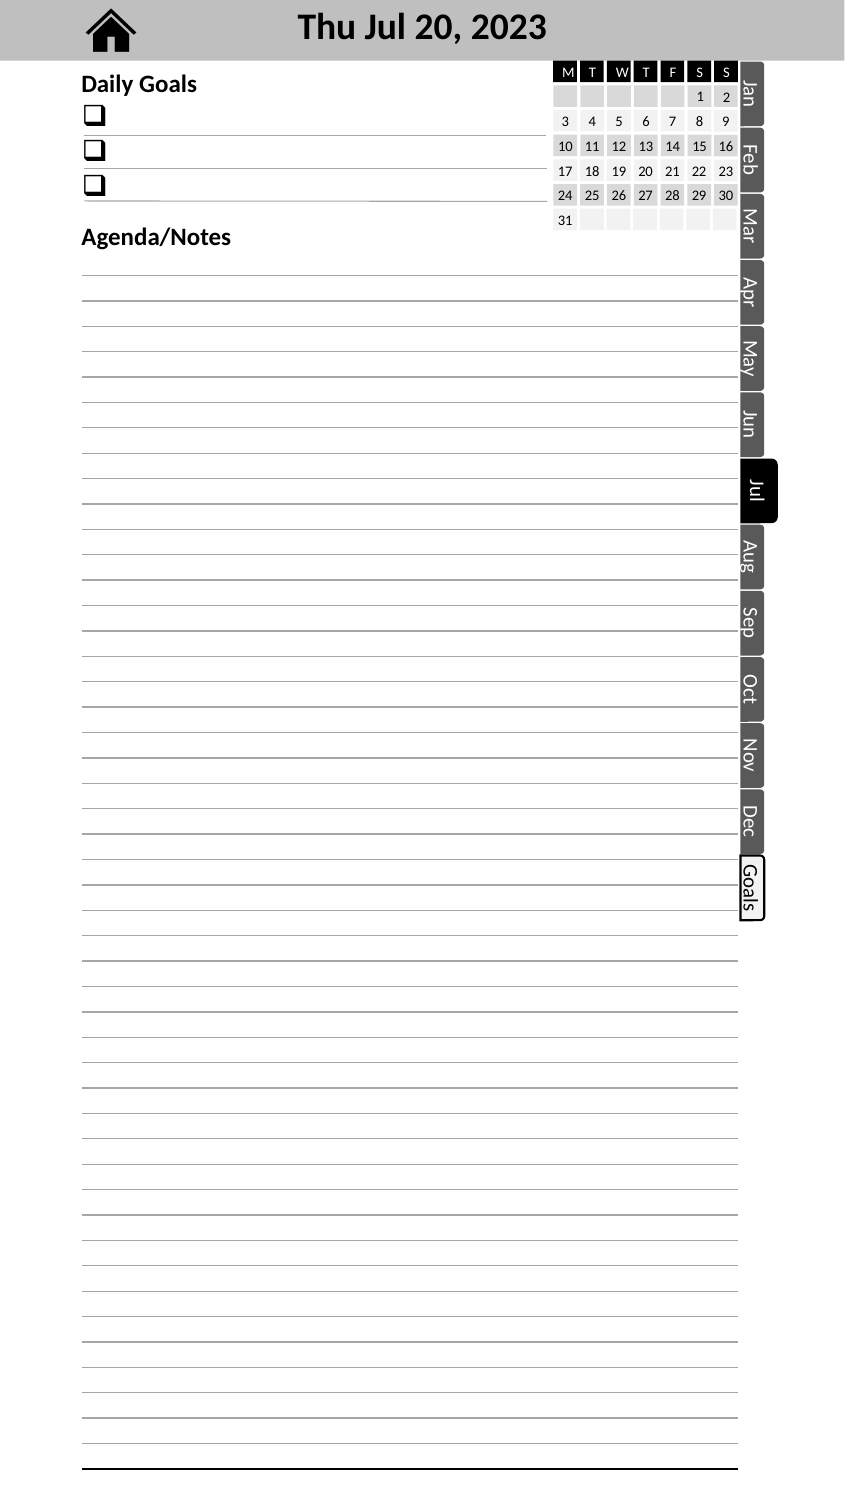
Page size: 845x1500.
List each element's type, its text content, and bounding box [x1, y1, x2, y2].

list Thu Jul 20, 2023 [190, 0, 655, 61]
picture [82, 1, 140, 59]
